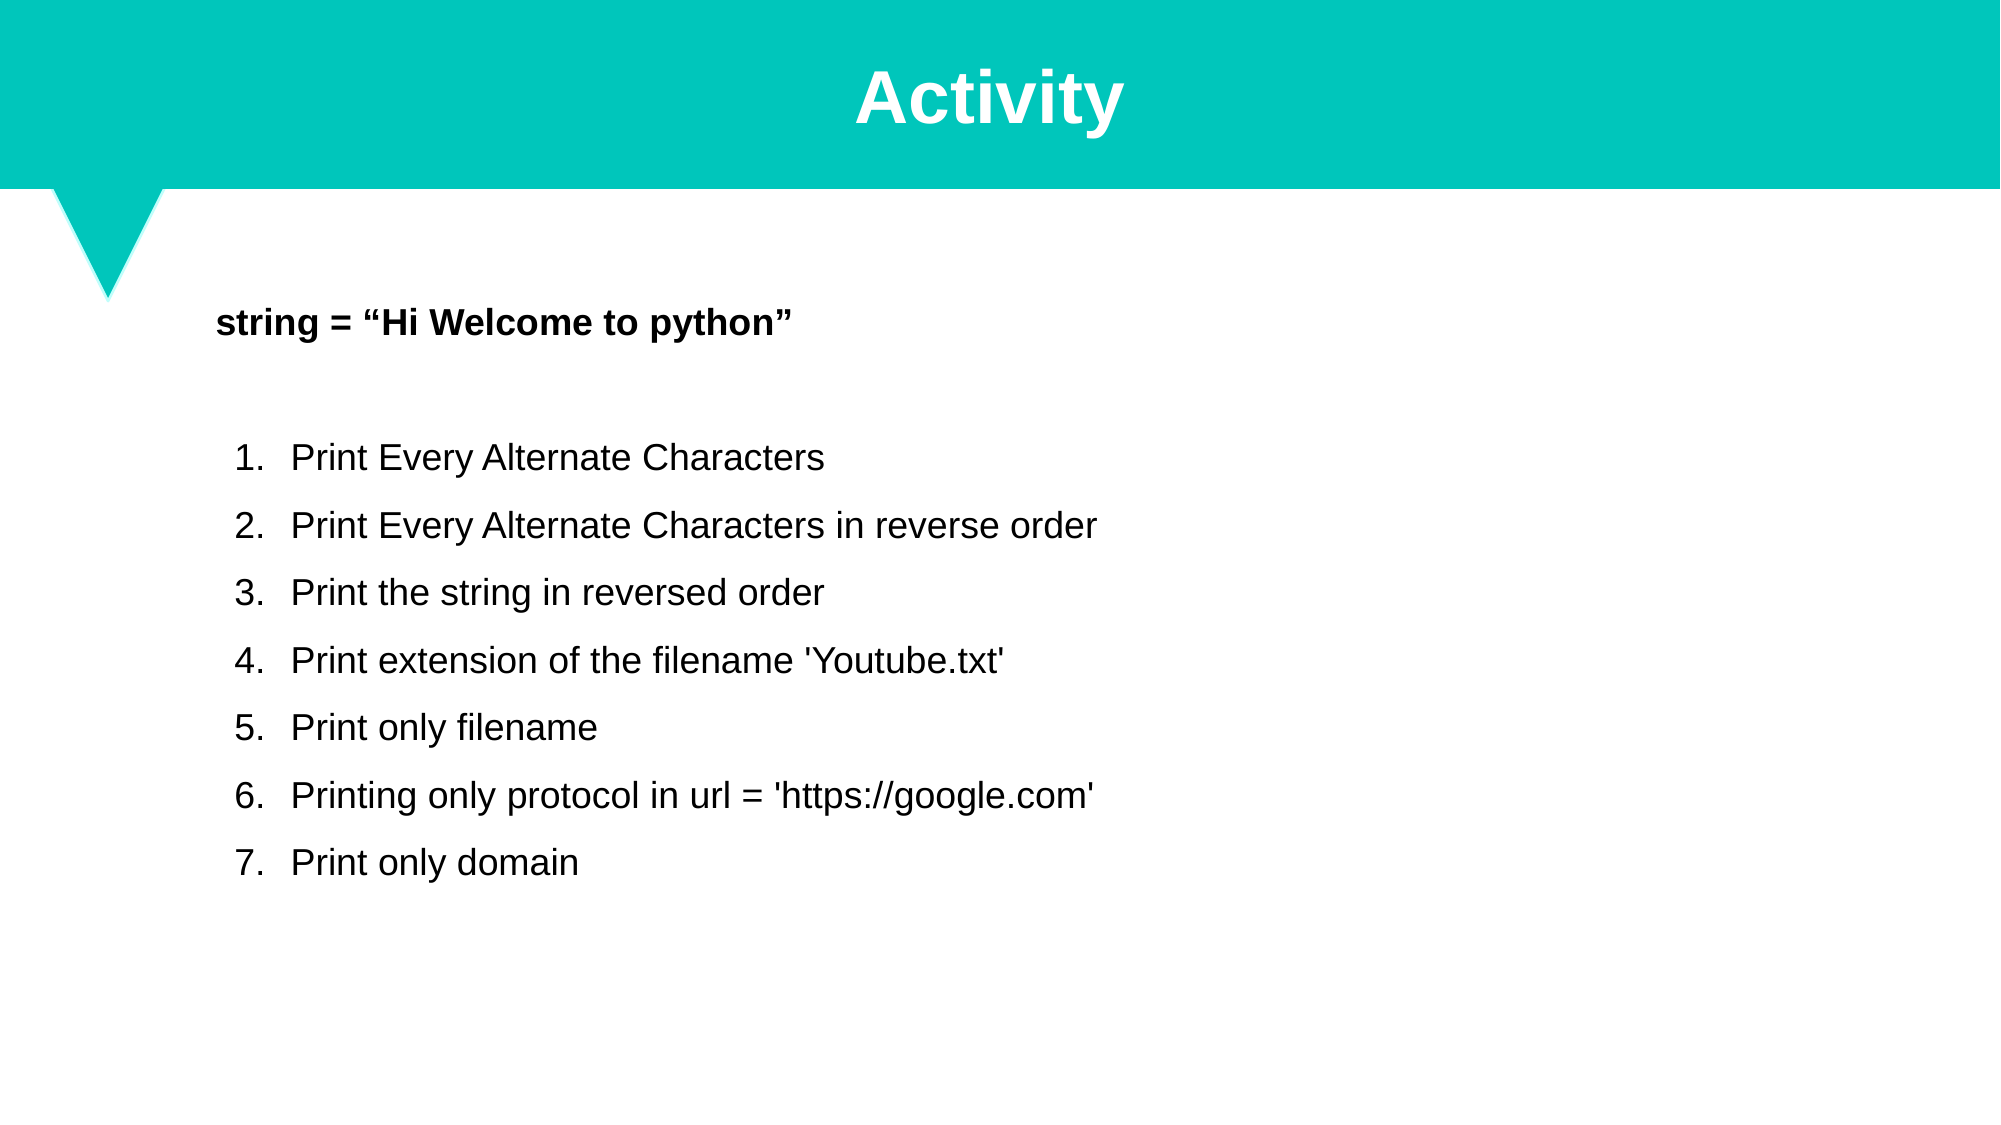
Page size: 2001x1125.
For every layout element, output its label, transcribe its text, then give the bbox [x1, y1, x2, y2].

text_box string = “Hi Welcome to python” Print Every Alternate Characters Print Every Alternate Characters in reverse order Print the string in reversed order Print extension of the filename 'Youtube.txt' Print only filename Printing only protocol in url = 'https://google.com' Print only domain [200, 313, 1890, 1052]
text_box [0, 0, 2000, 302]
